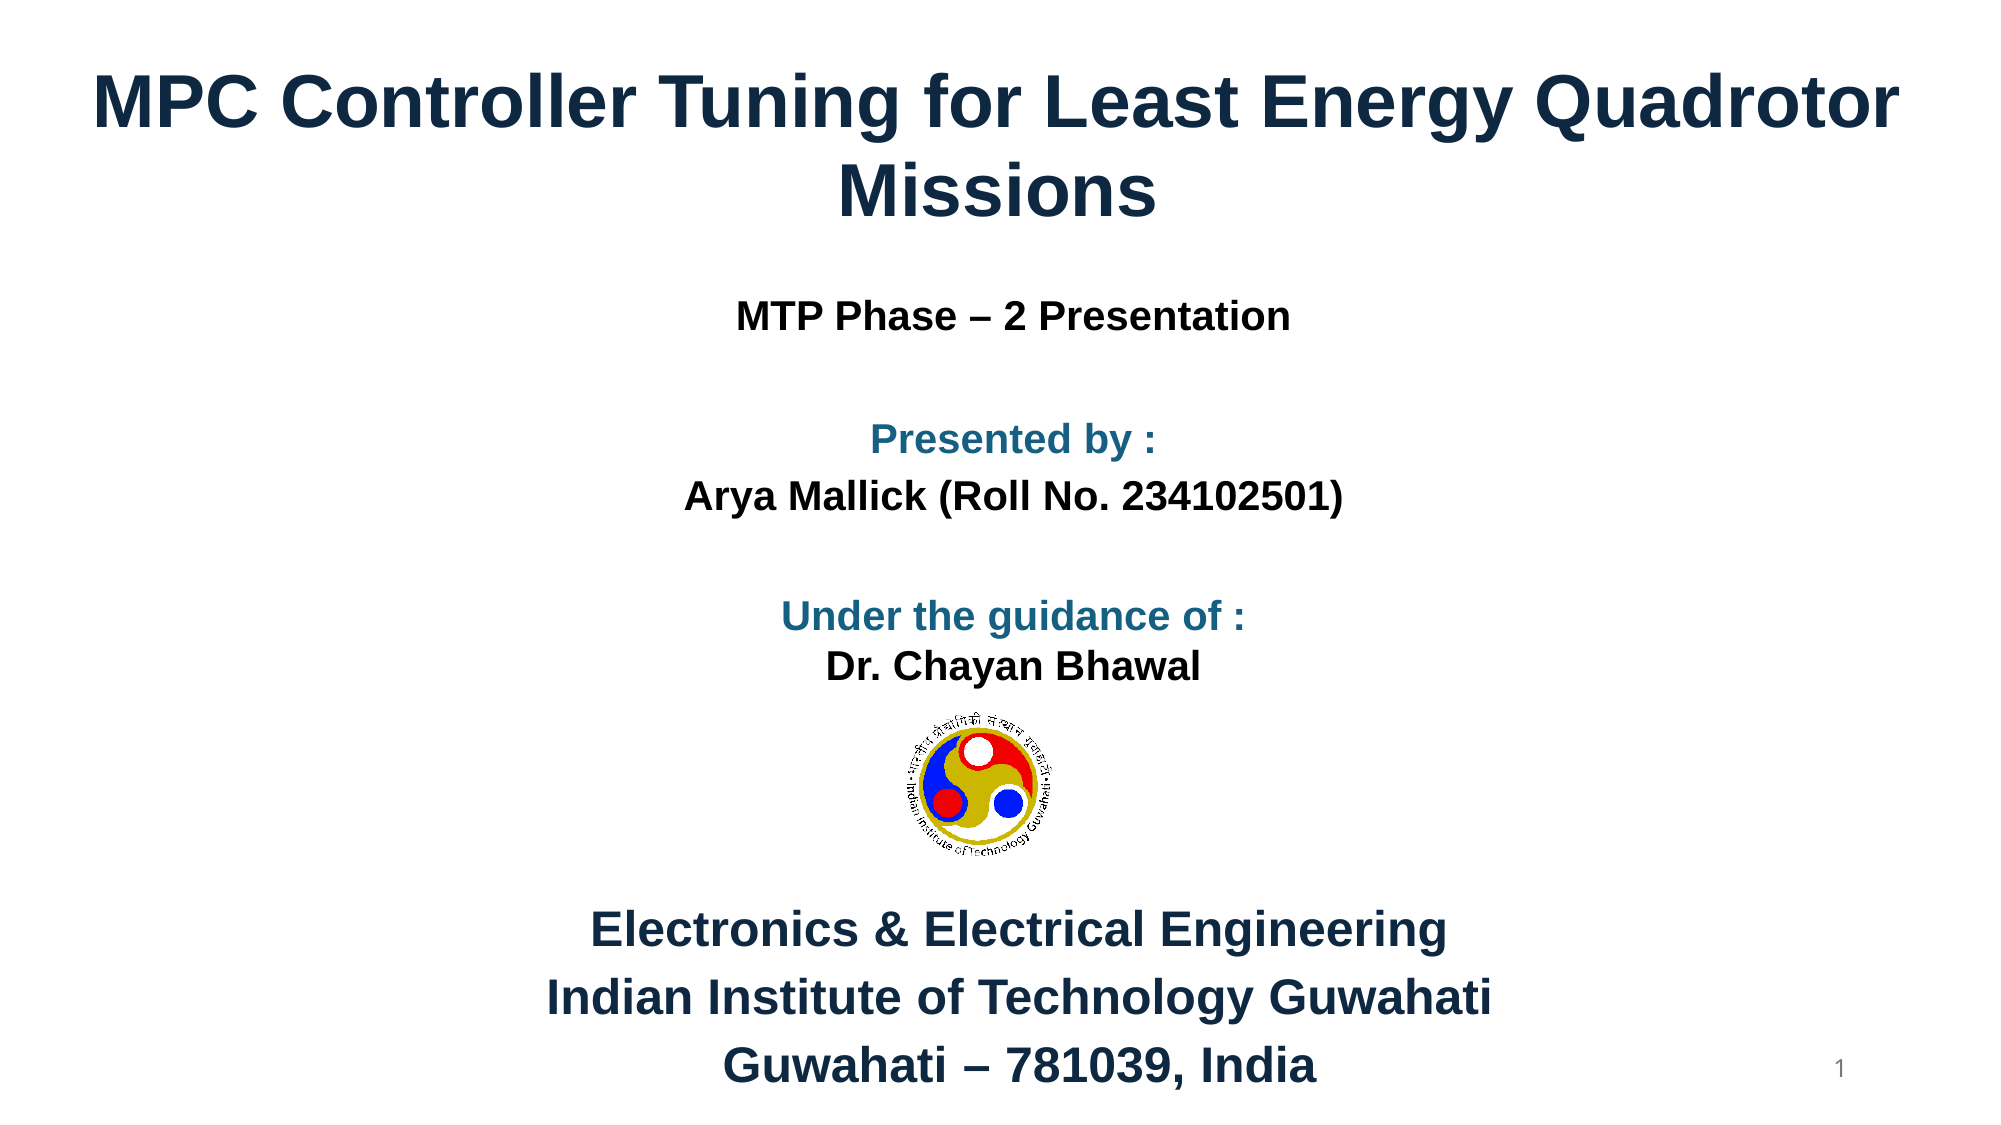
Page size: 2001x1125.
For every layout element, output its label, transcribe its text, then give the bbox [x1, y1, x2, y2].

slide_number 1 [1412, 1042, 1863, 1103]
text_box Electronics & Electrical Engineering Indian Institute of Technology Guwahati Guwahati – 781039, India [520, 887, 1519, 1093]
picture [907, 711, 1052, 857]
text_box MTP Phase – 2 Presentation Presented by : Arya Mallick (Roll No. 234102501) Under the guidance of : Dr. Chayan Bhawal [389, 273, 1638, 689]
title MPC Controller Tuning for Least Energy Quadrotor Missions [46, 49, 1949, 239]
